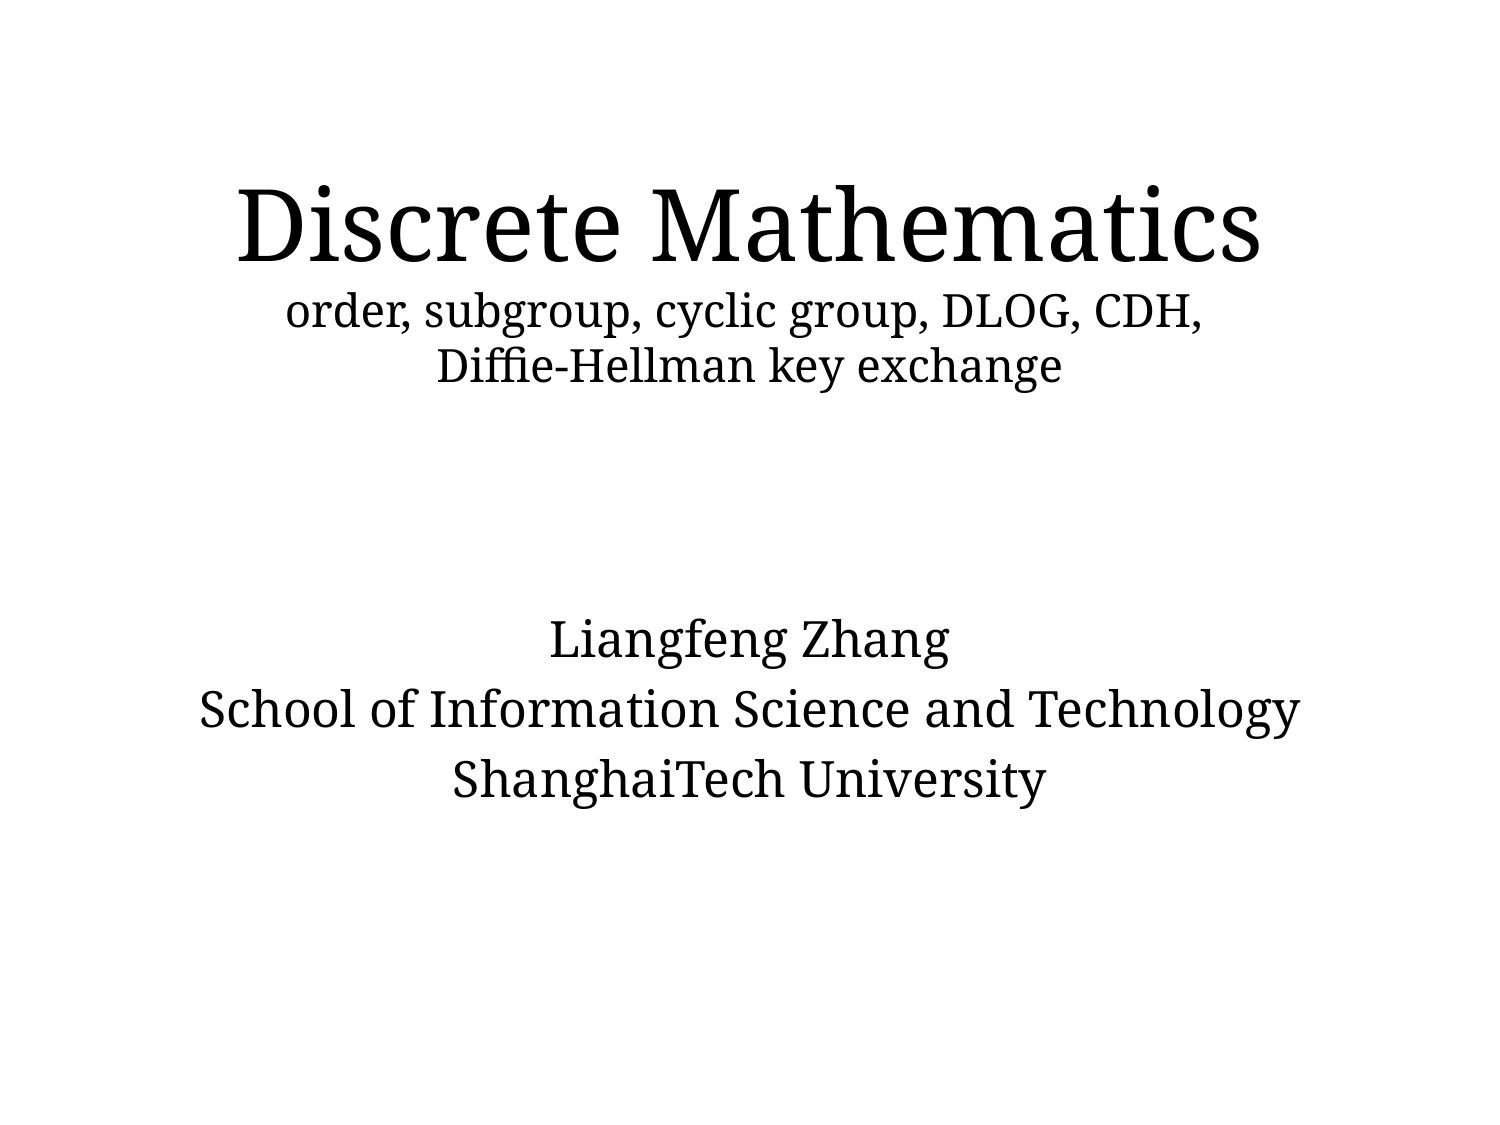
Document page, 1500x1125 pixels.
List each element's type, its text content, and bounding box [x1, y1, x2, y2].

subtitle Liangfeng Zhang School of Information Science and Technology ShanghaiTech University [0, 600, 1500, 850]
title Discrete Mathematics order, subgroup, cyclic group, DLOG, CDH, Diffie-Hellman key exchange [0, 87, 1500, 467]
